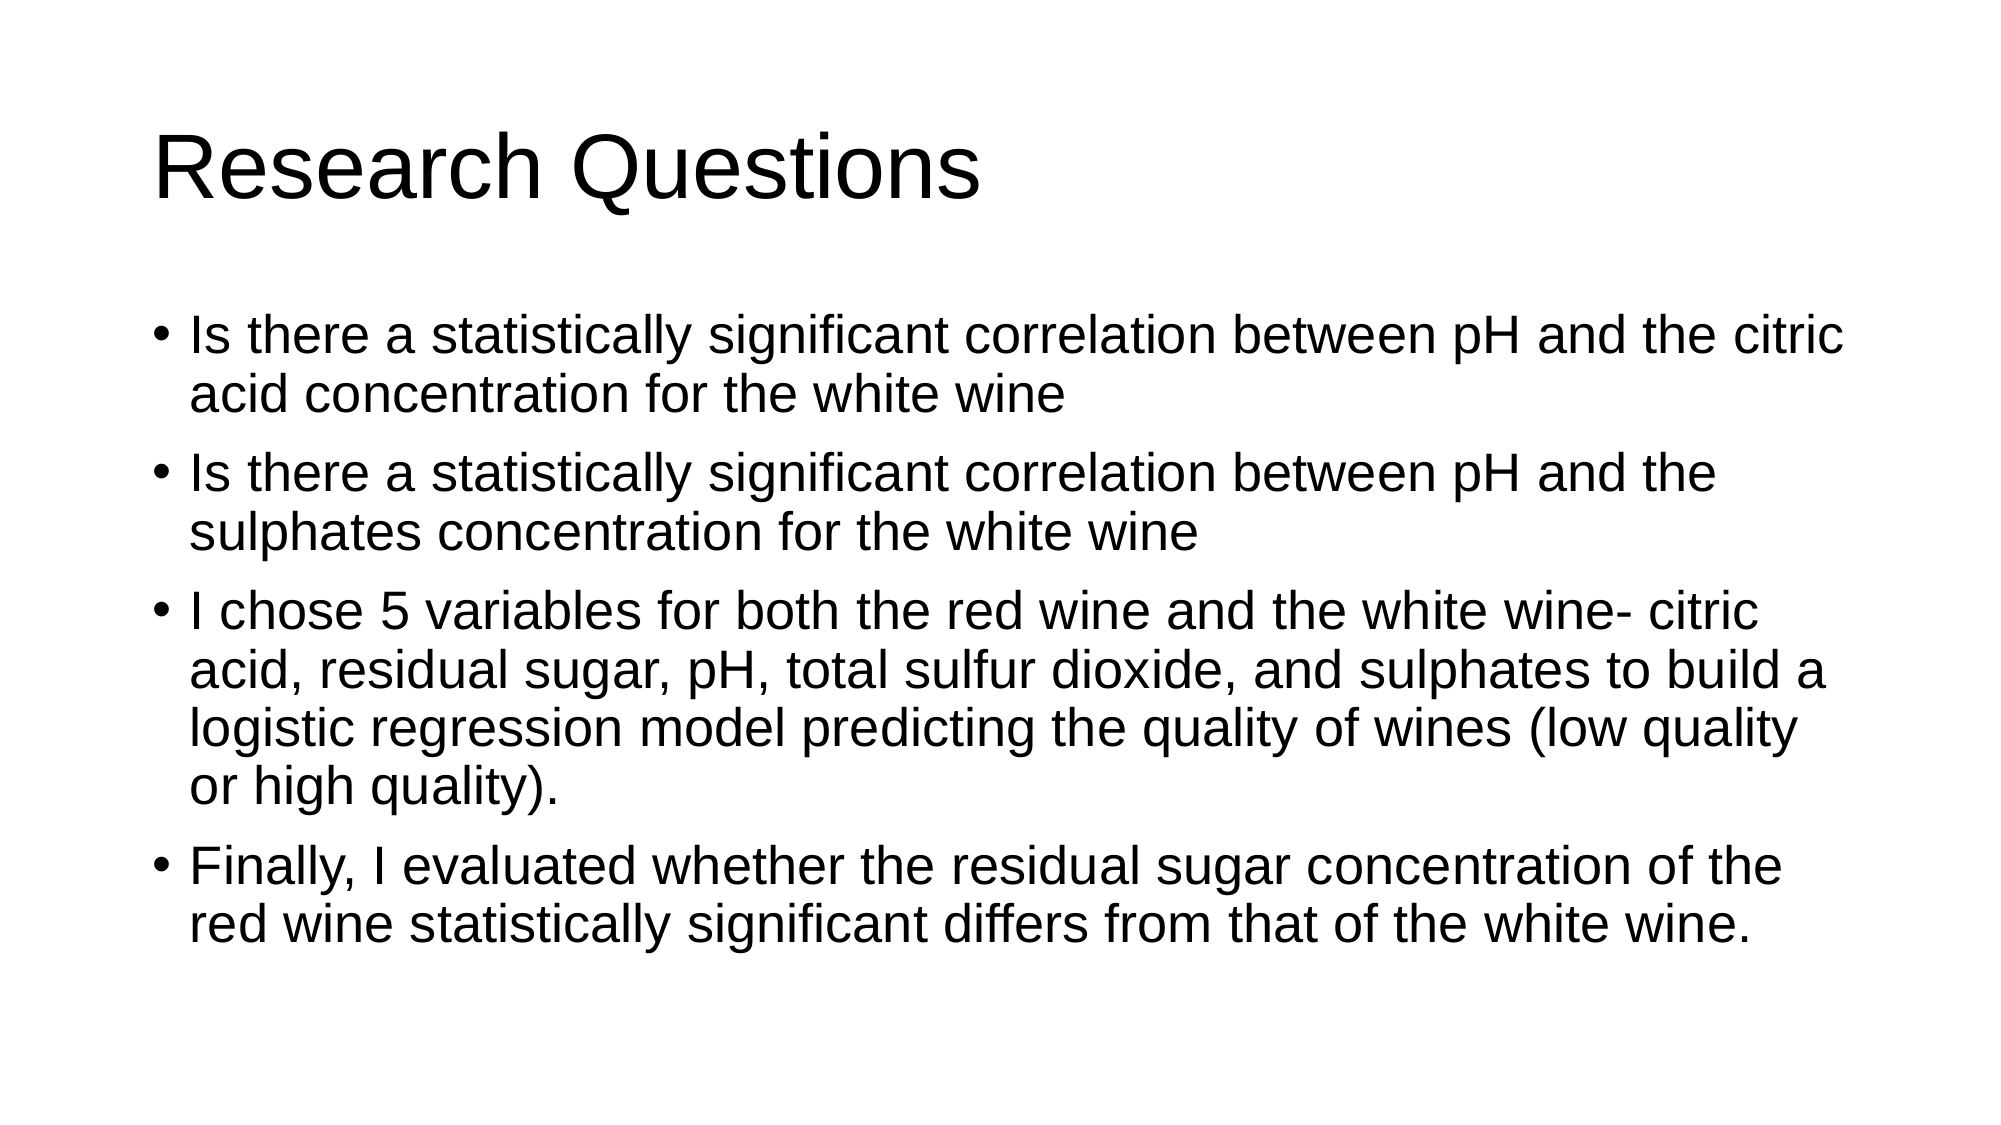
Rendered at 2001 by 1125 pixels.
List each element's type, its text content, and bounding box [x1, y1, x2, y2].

title Research Questions [137, 59, 1863, 278]
list Is there a statistically significant correlation between pH and the citric acid concentration for the white wine Is there a statistically significant correlation between pH and the sulphates concentration for the white wine I chose 5 variables for both the red wine and the white wine- citric acid, residual sugar, pH, total sulfur dioxide, and sulphates to build a logistic regression model predicting the quality of wines (low quality or high quality). Finally, I evaluated whether the residual sugar concentration of the red wine statistically significant differs from that of the white wine. [137, 299, 1863, 1014]
